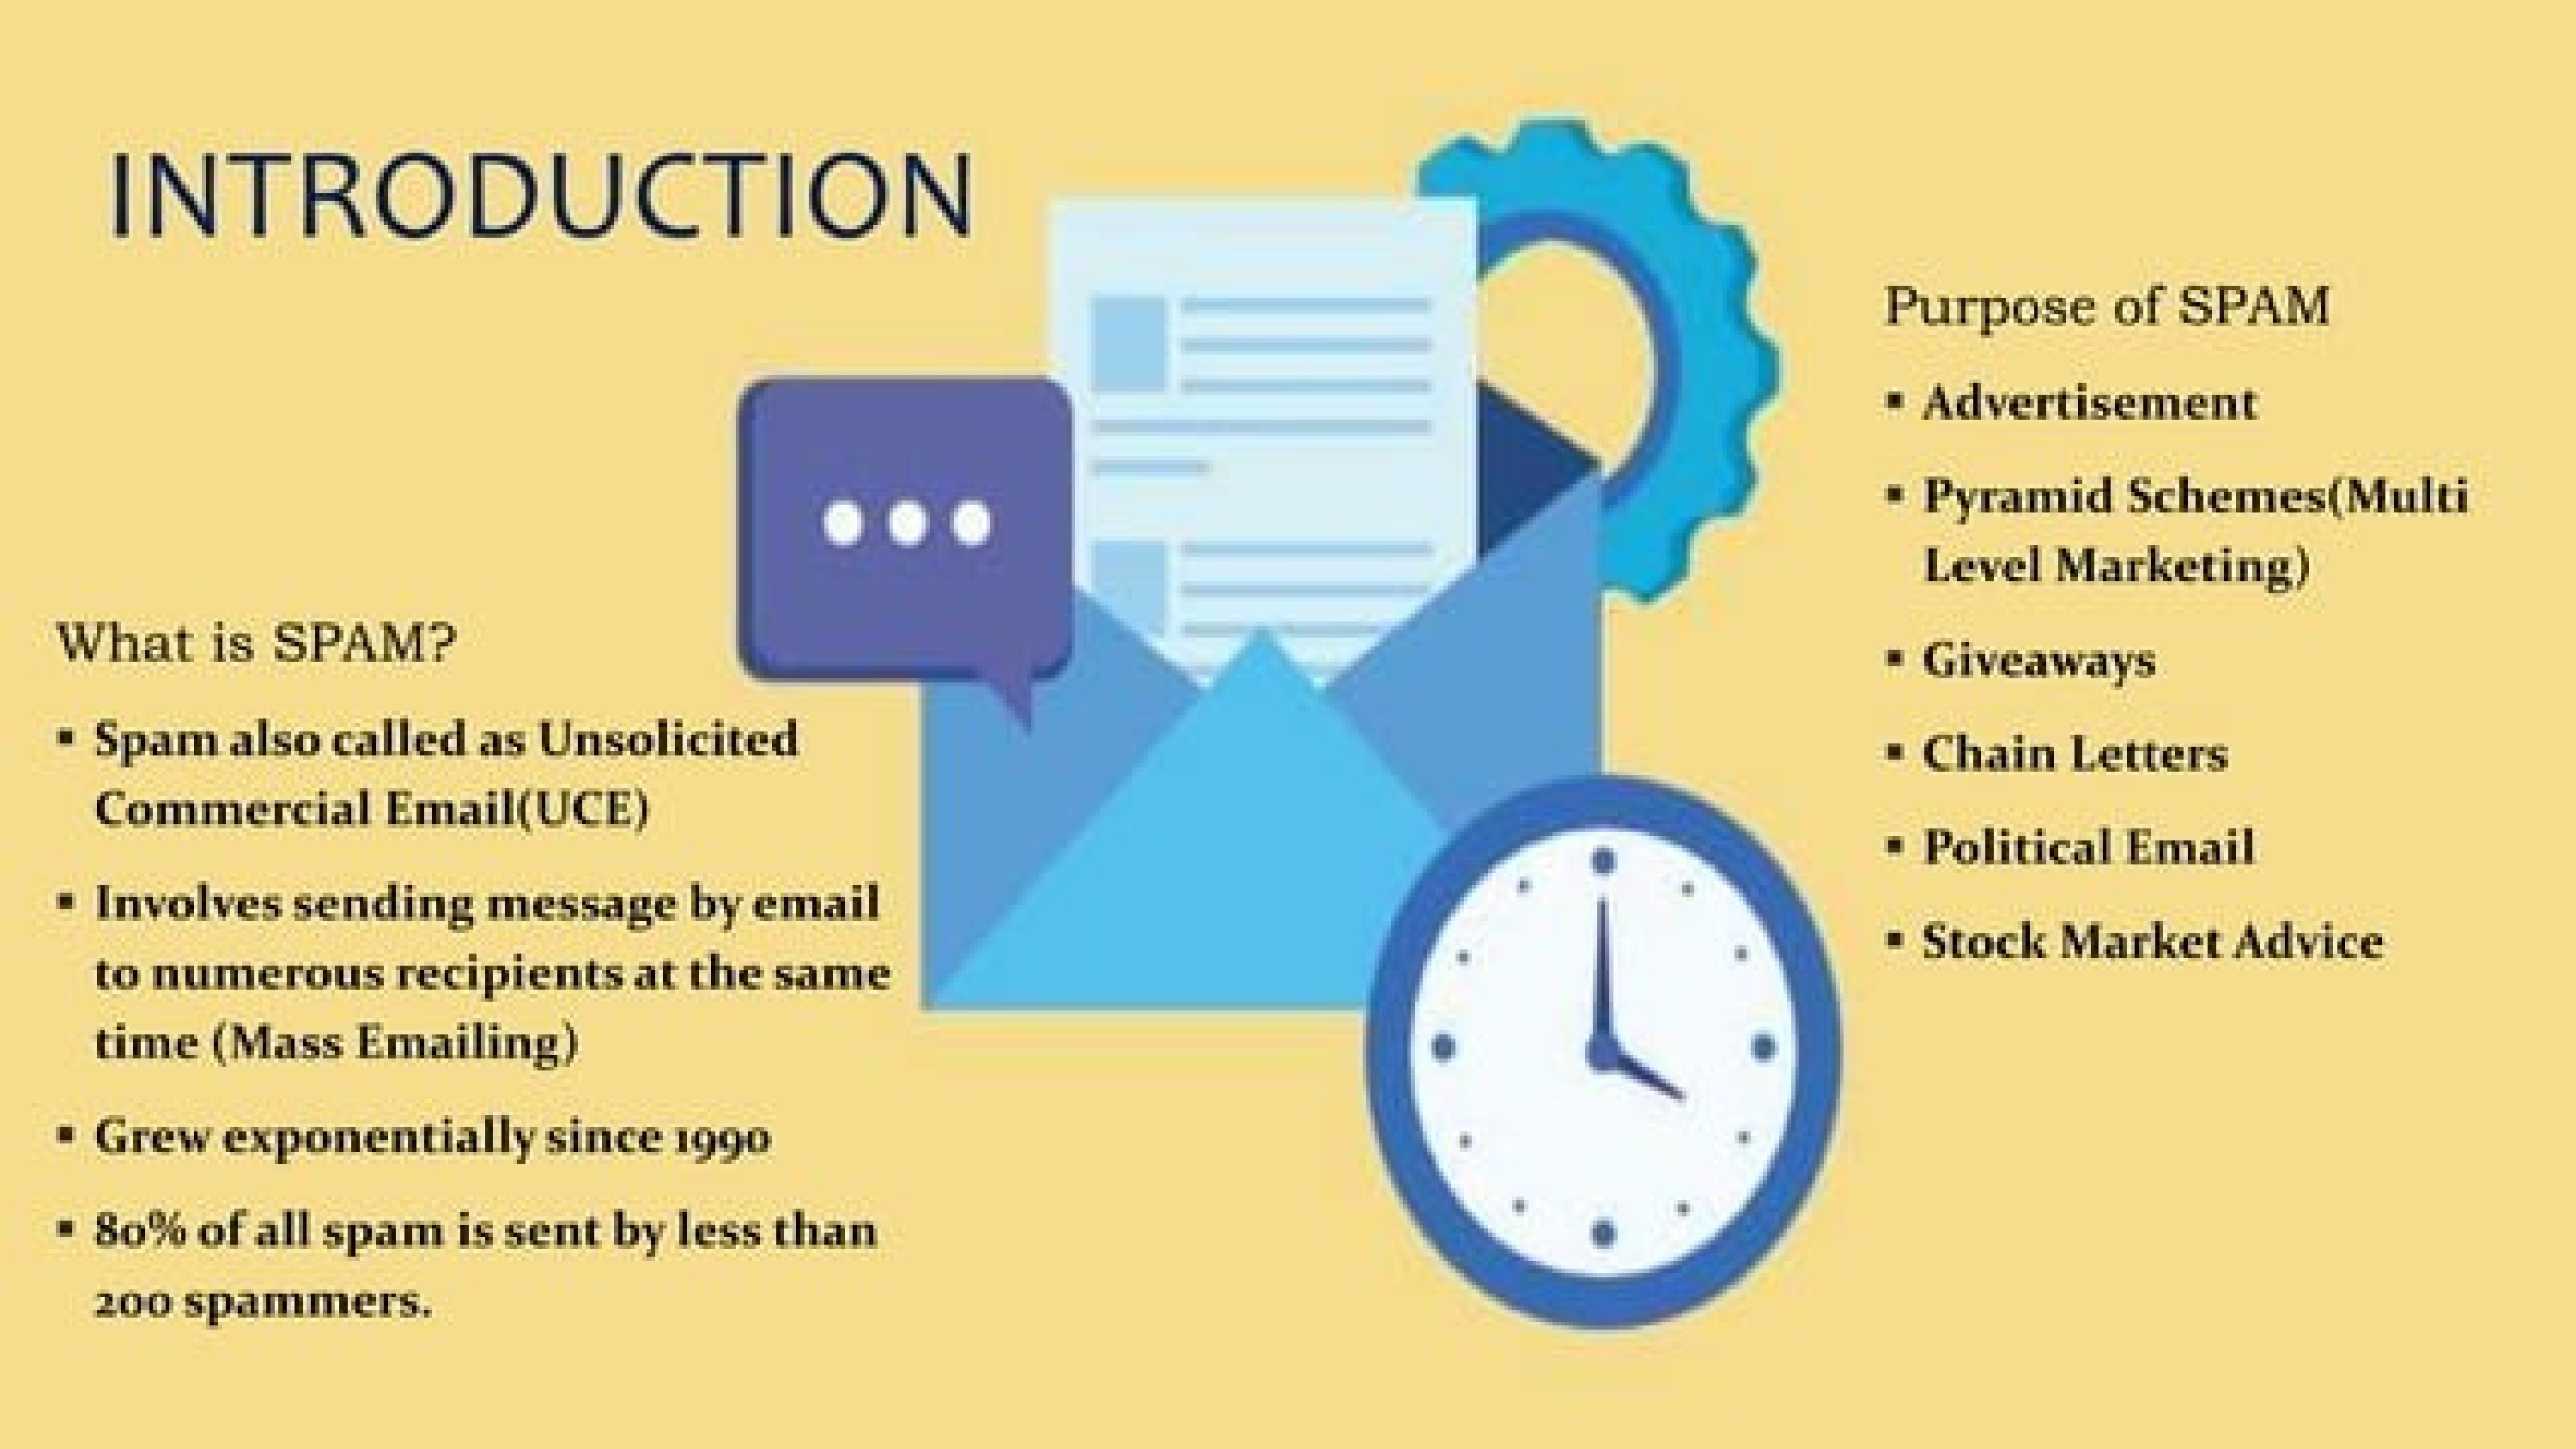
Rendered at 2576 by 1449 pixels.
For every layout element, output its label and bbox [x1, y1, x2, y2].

text_box [0, 0, 2576, 1449]
